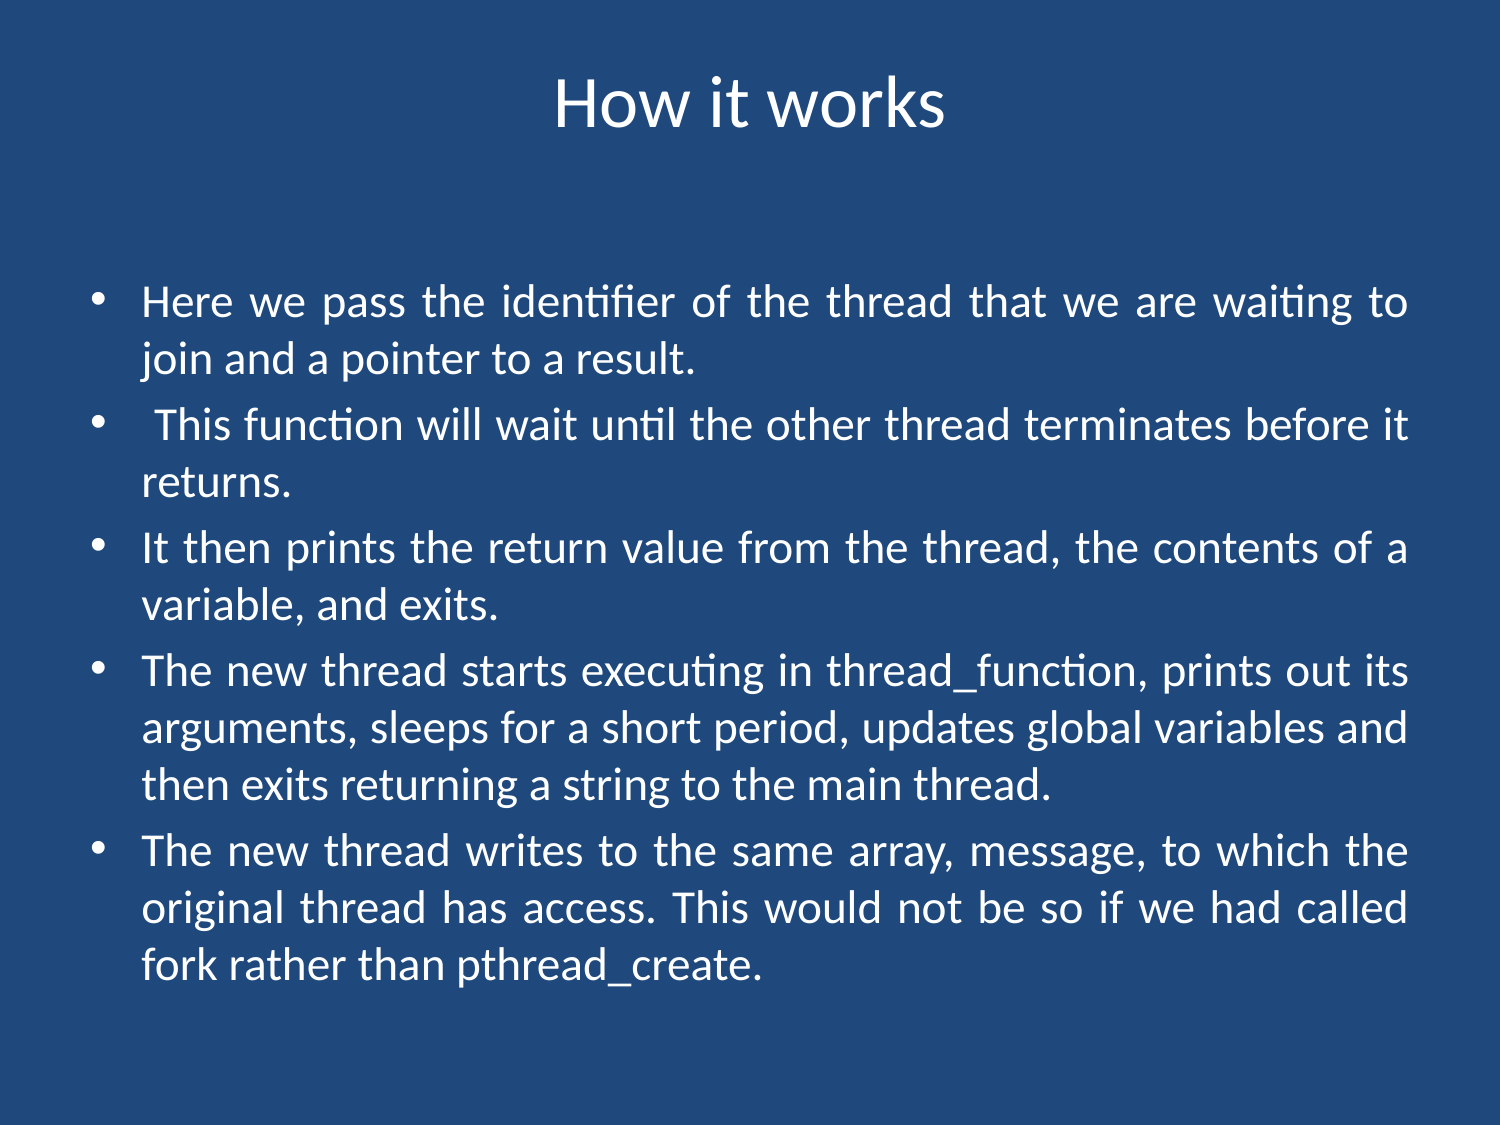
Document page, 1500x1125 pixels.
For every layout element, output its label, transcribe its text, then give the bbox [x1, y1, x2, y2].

title How it works [75, 45, 1425, 150]
list Here we pass the identifier of the thread that we are waiting to join and a pointer to a result. This function will wait until the other thread terminates before it returns. It then prints the return value from the thread, the contents of a variable, and exits. The new thread starts executing in thread_function, prints out its arguments, sleeps for a short period, updates global variables and then exits returning a string to the main thread. The new thread writes to the same array, message, to which the original thread has access. This would not be so if we had called fork rather than pthread_create. [75, 262, 1425, 1005]
